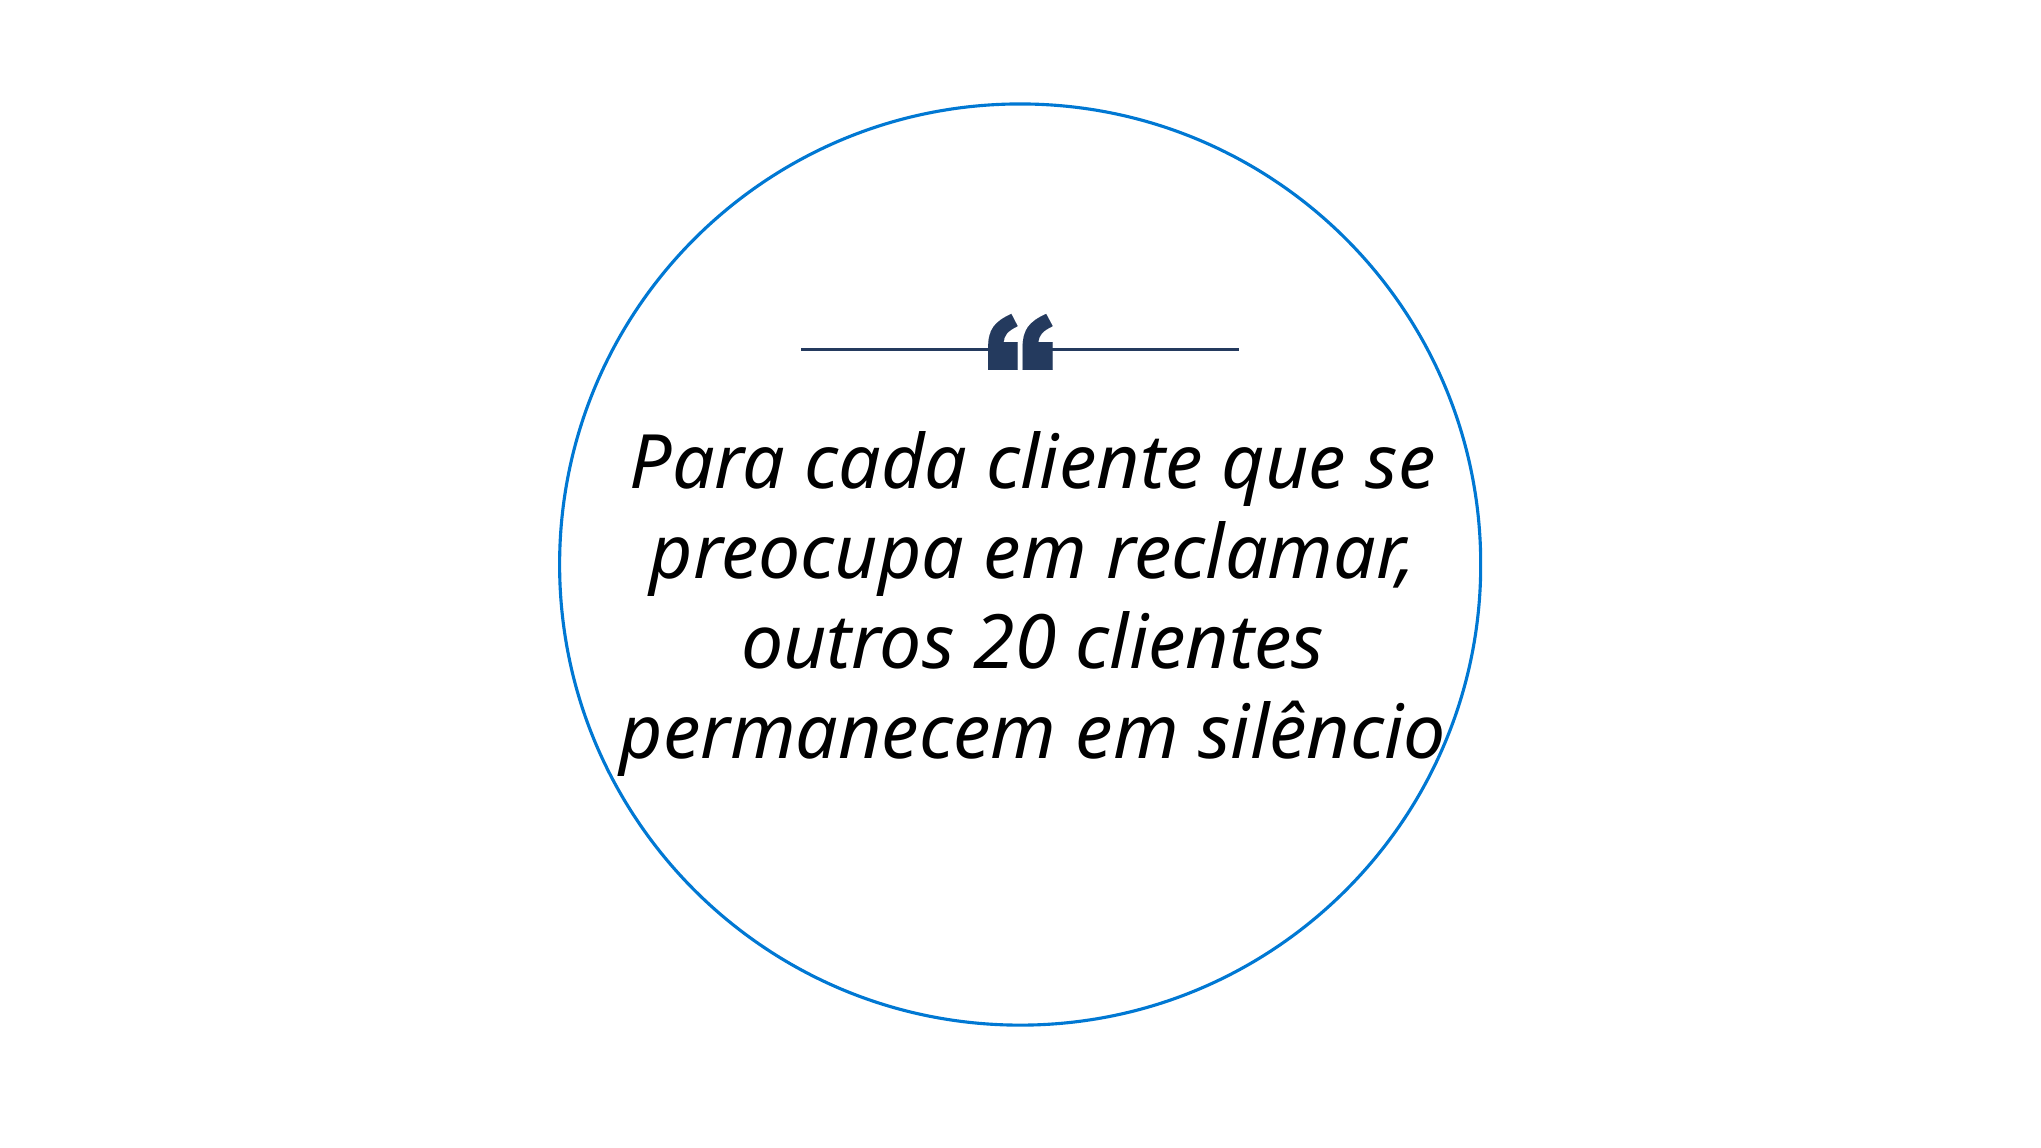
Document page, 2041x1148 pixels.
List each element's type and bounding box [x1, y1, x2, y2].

picture [557, 101, 1483, 1027]
